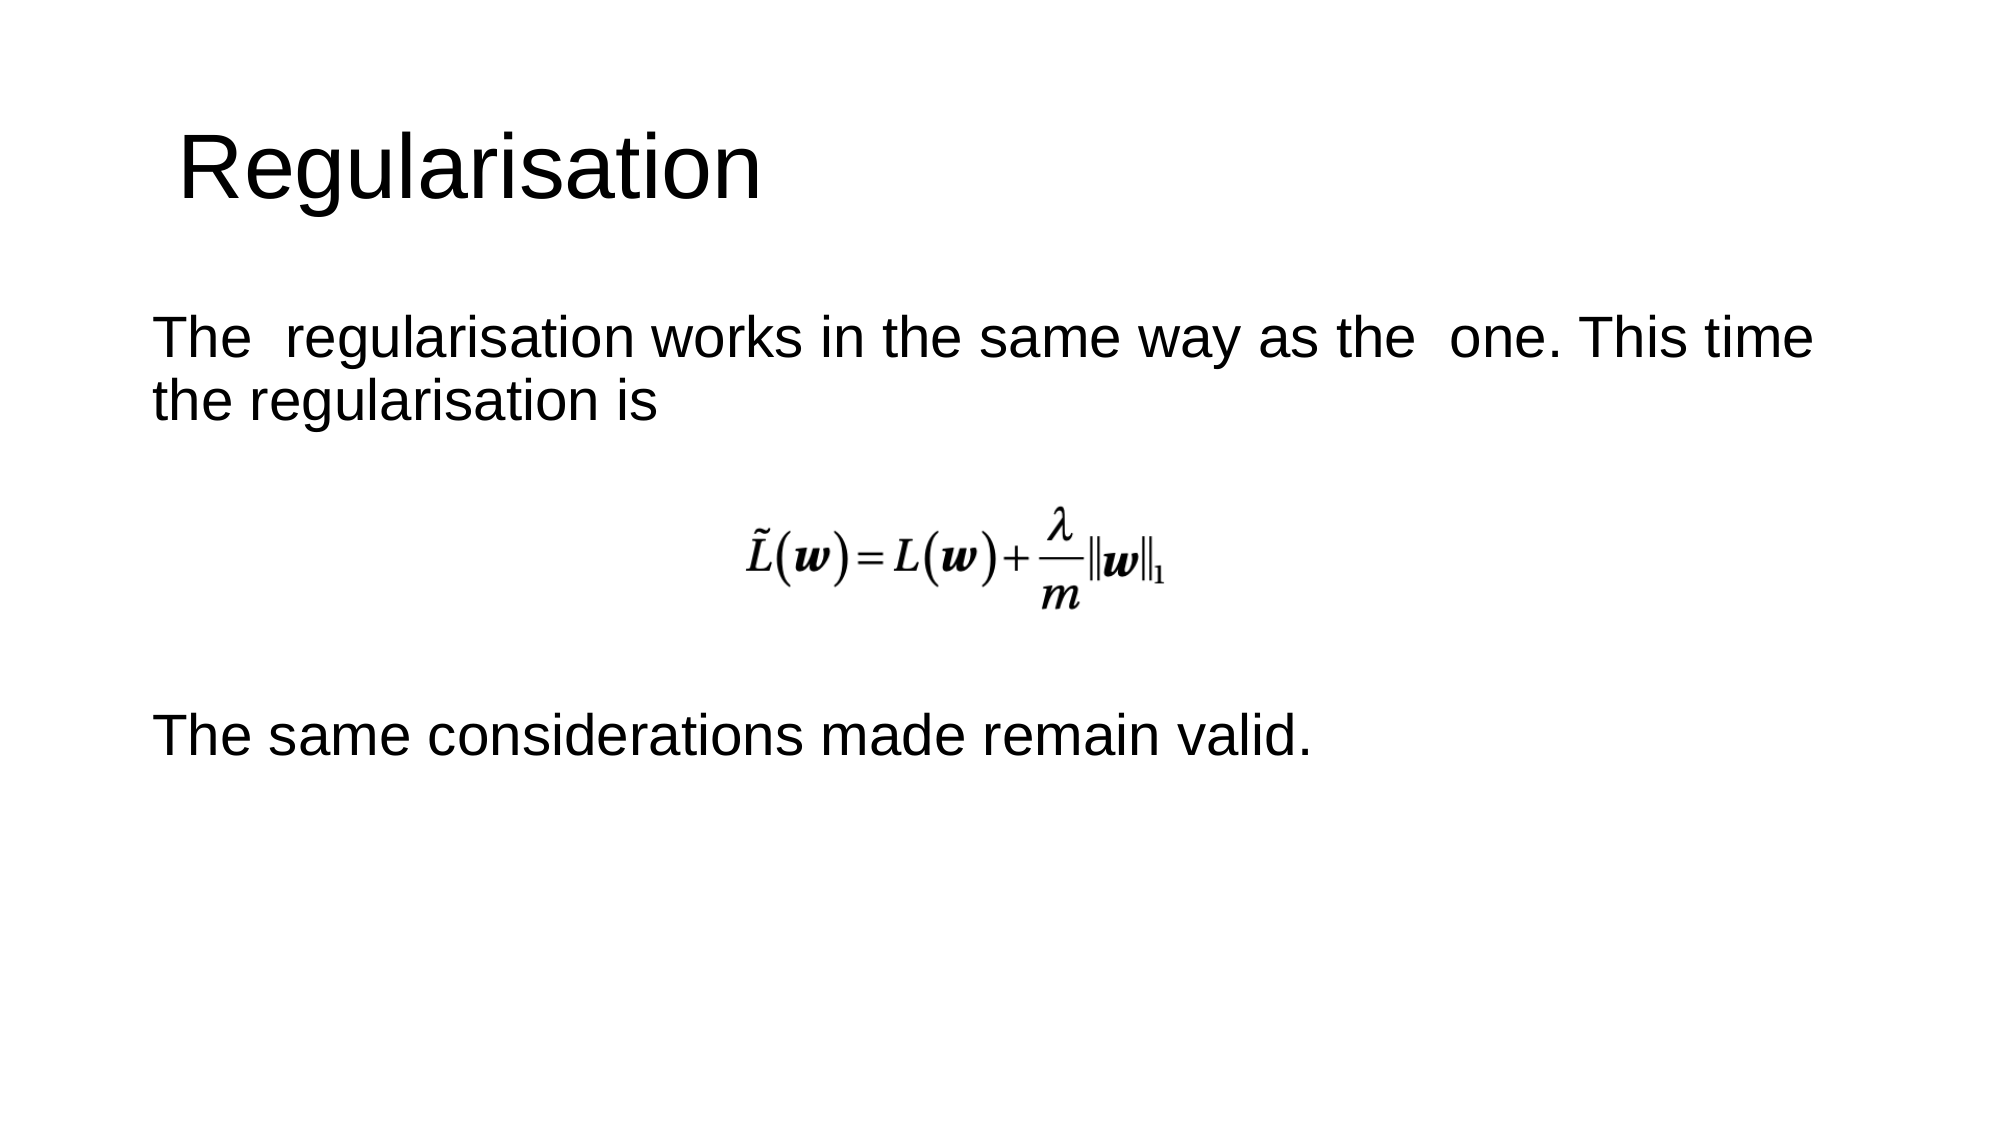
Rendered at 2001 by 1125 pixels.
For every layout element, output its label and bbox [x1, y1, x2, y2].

picture [695, 493, 1193, 657]
